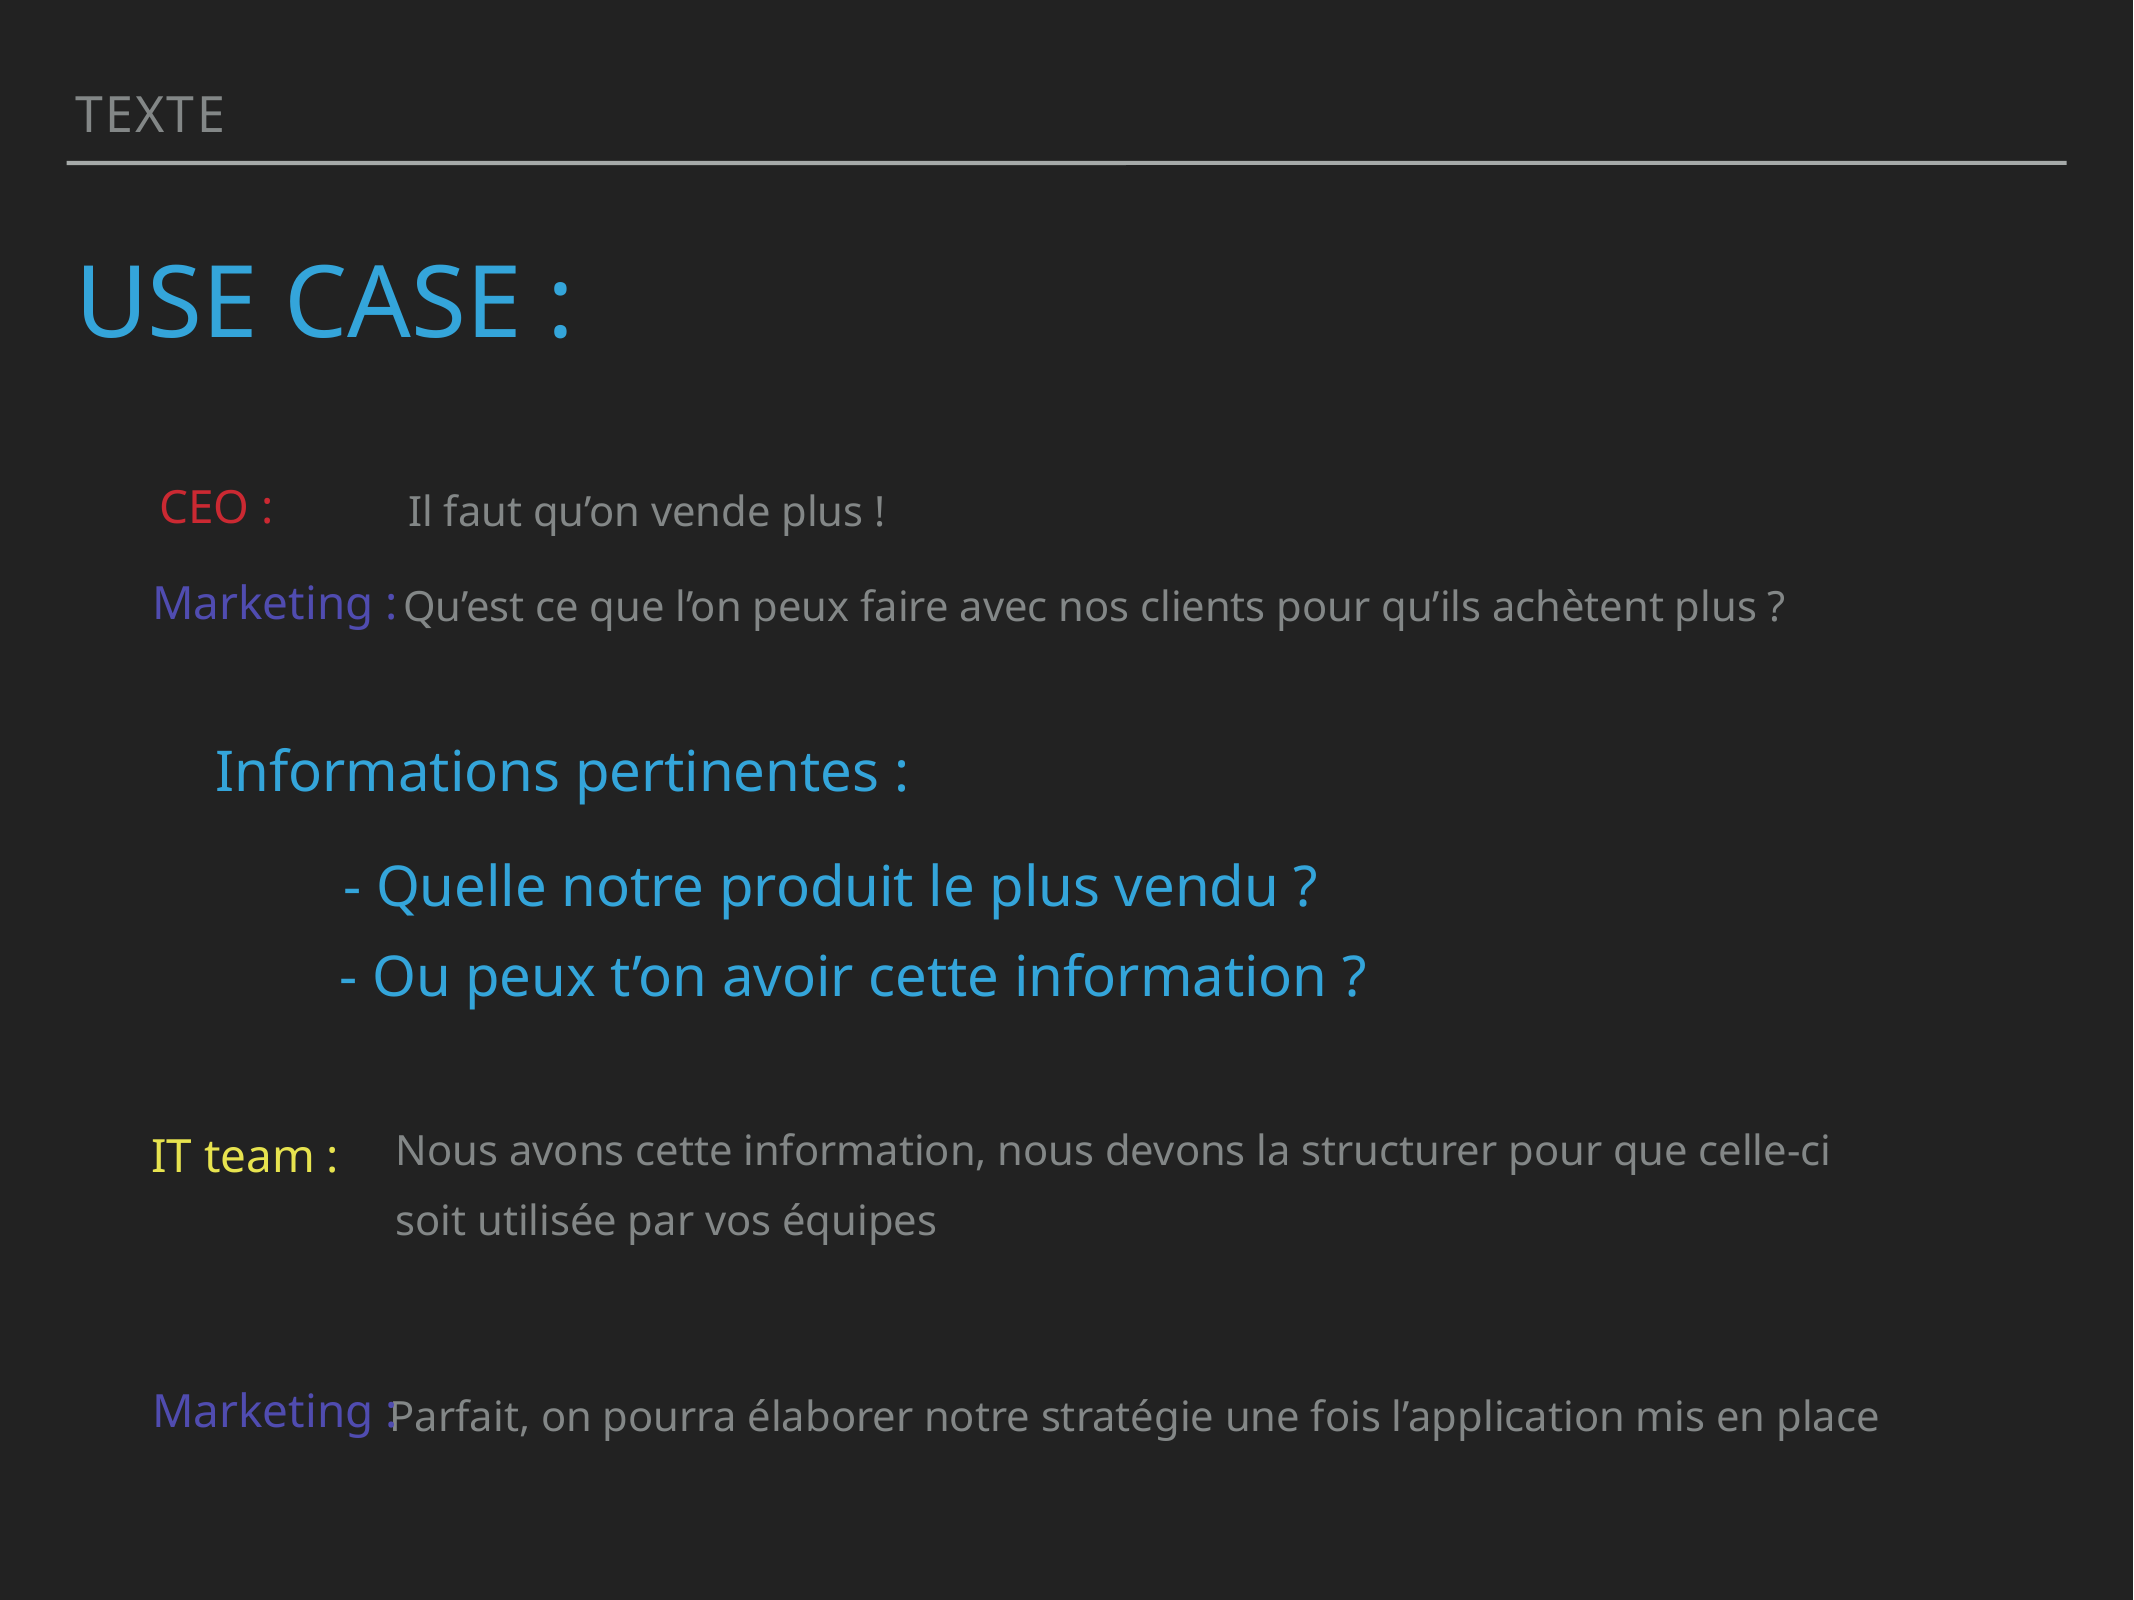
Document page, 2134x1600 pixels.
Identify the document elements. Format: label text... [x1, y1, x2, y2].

list Texte [66, 74, 1901, 151]
text_box Nous avons cette information, nous devons la structurer pour que celle-ci soit utilisée par vos équipes [387, 1141, 1841, 1248]
text_box Parfait, on pourra élaborer notre stratégie une fois l’application mis en place [381, 1381, 1889, 1449]
text_box Marketing : [143, 565, 419, 637]
text_box Il faut qu’on vende plus ! [399, 475, 895, 543]
text_box - Ou peux t’on avoir cette information ? [331, 931, 1376, 1016]
text_box Marketing : [143, 1373, 419, 1446]
text_box - Quelle notre produit le plus vendu ? [334, 842, 1328, 927]
title Use CASE : [66, 251, 2068, 372]
text_box IT team : [142, 1118, 360, 1190]
text_box Informations pertinentes : [207, 726, 933, 811]
text_box CEO : [151, 469, 295, 541]
text_box Qu’est ce que l’on peux faire avec nos clients pour qu’ils achètent plus ? [395, 571, 1795, 639]
